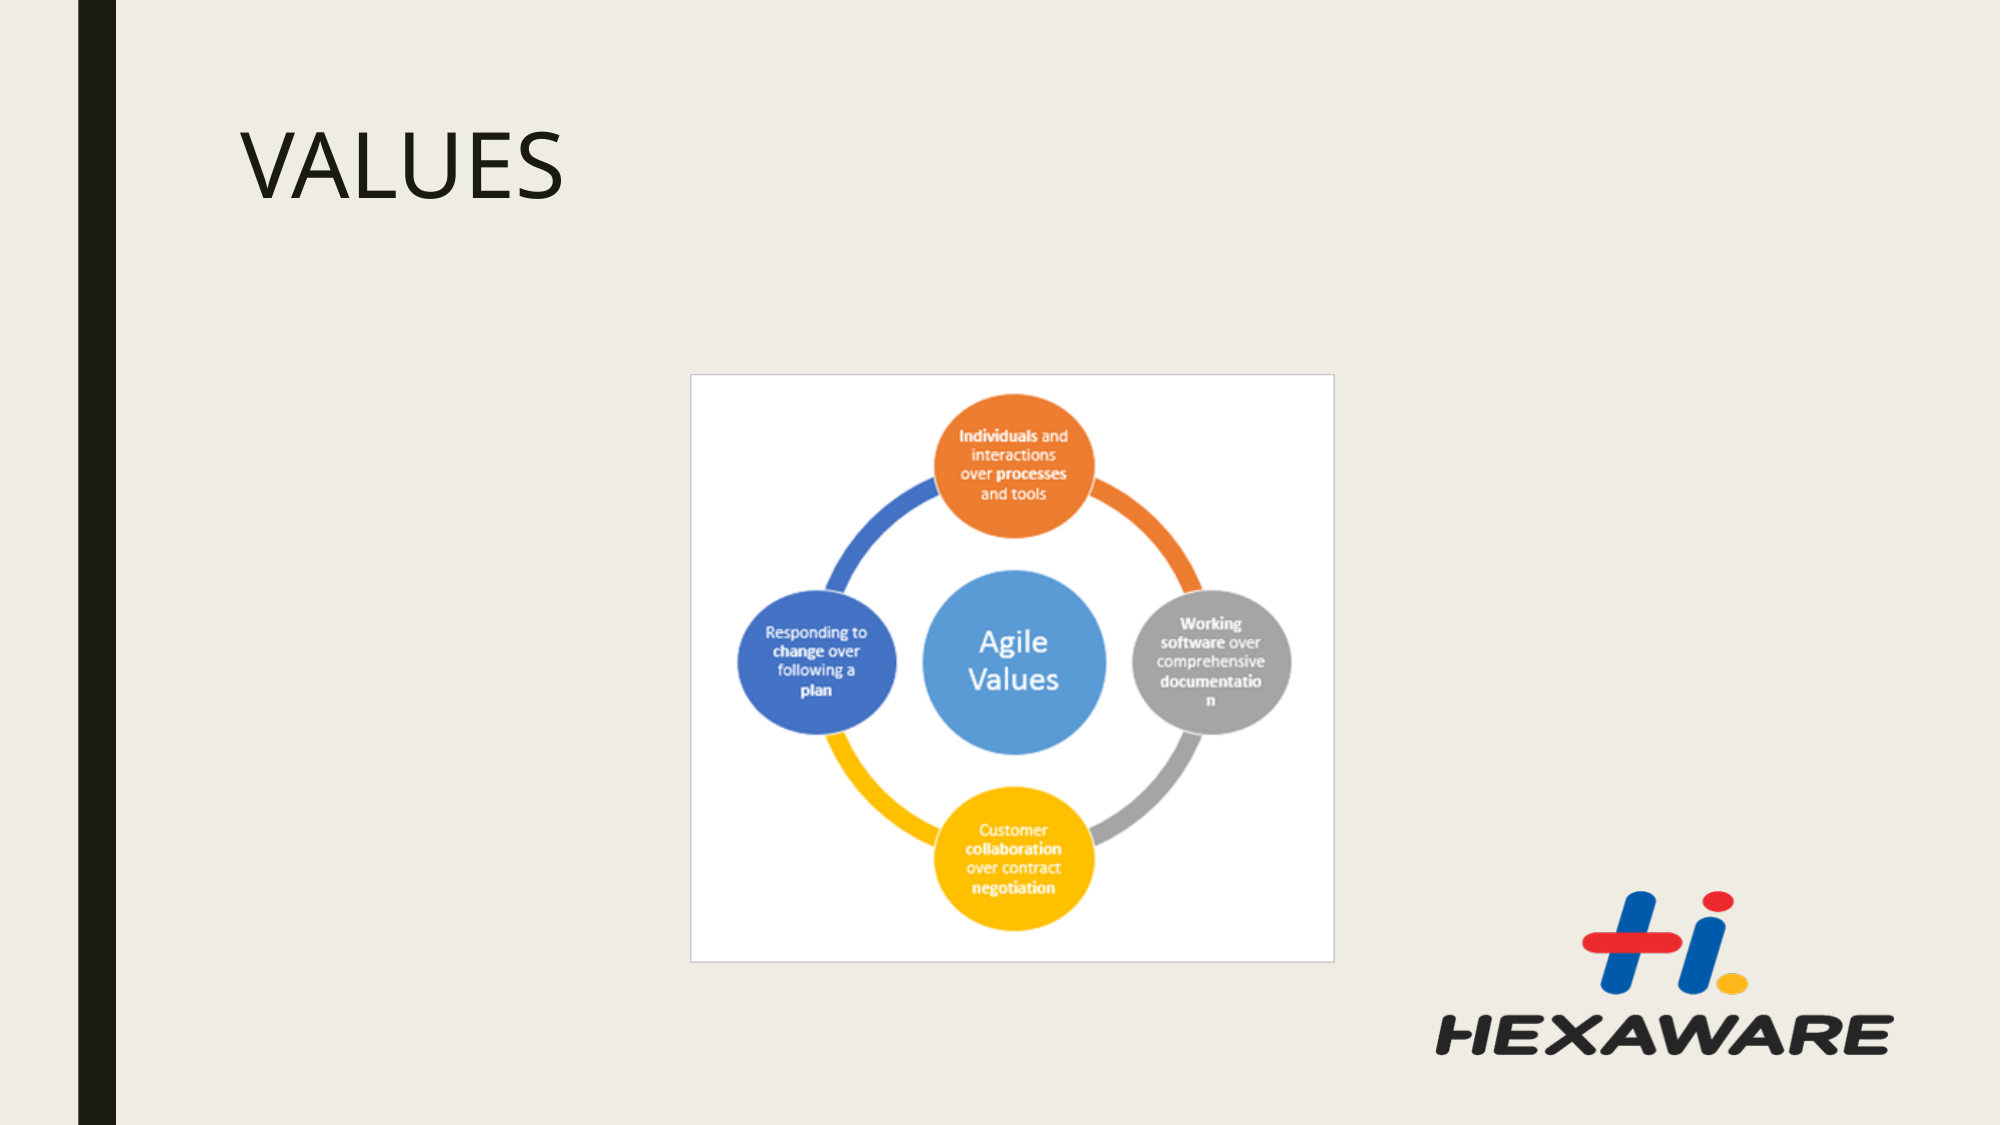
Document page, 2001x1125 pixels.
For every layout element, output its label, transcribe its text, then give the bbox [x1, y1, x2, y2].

picture [1434, 890, 1896, 1056]
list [690, 374, 1335, 963]
title VALUES [225, 112, 1800, 357]
